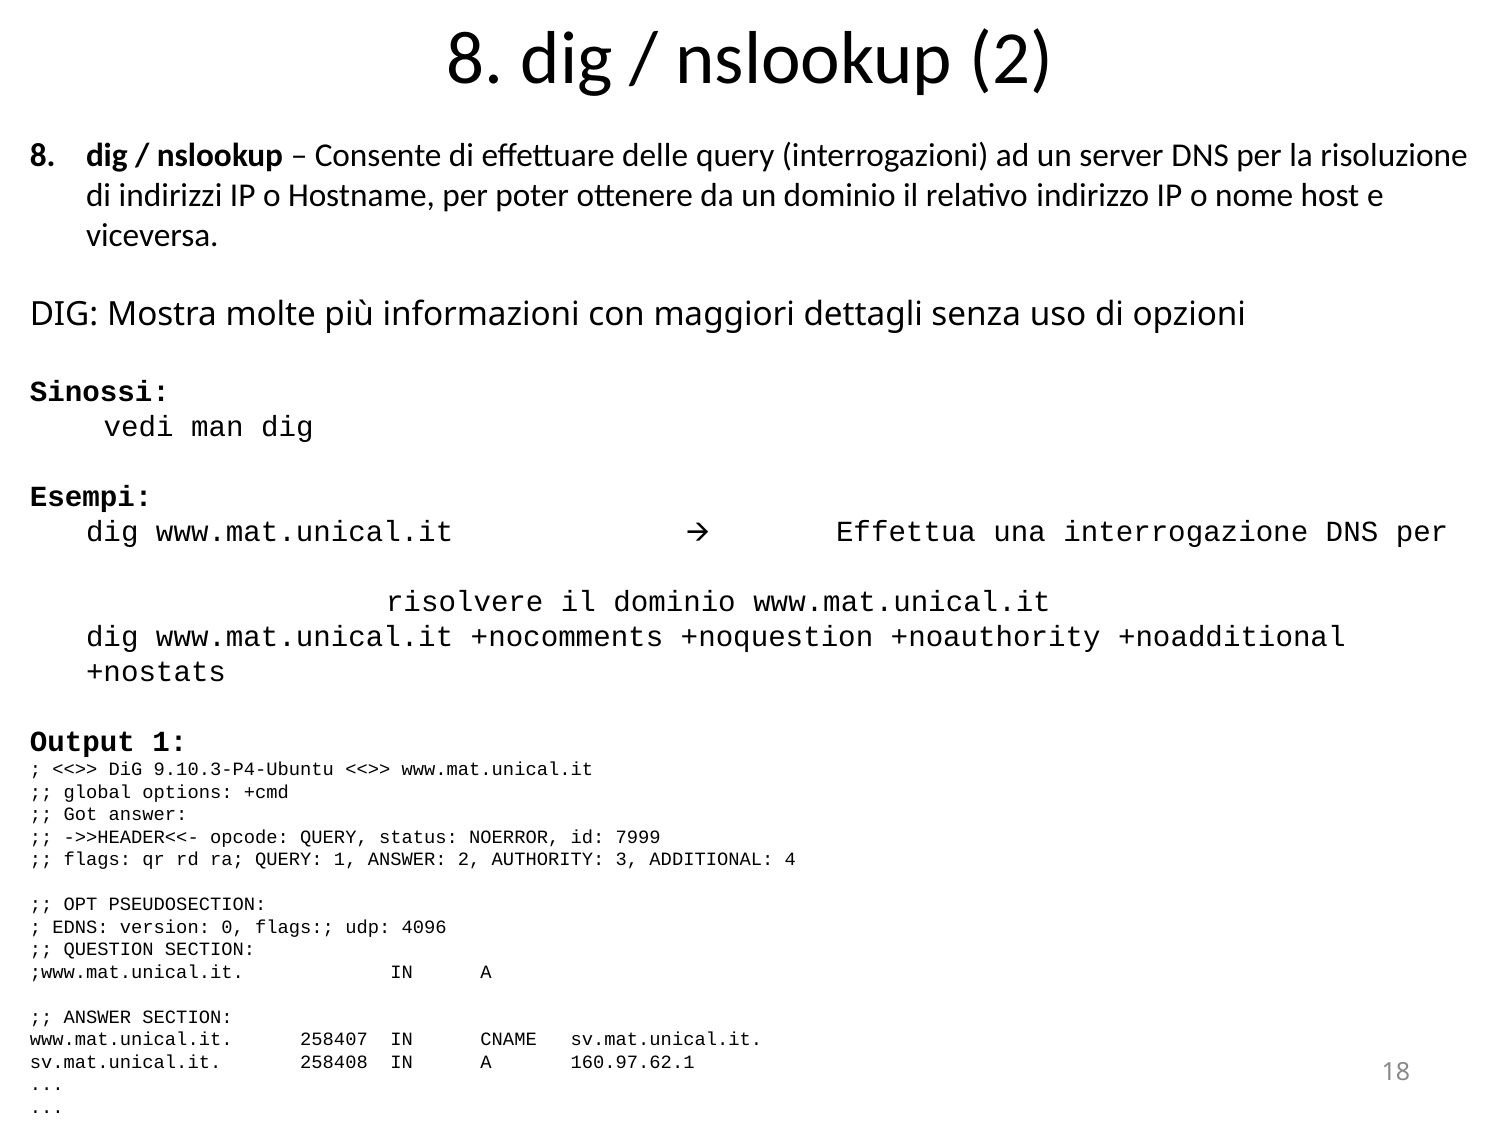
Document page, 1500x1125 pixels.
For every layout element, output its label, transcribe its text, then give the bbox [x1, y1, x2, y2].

text_box dig / nslookup – Consente di effettuare delle query (interrogazioni) ad un server DNS per la risoluzione di indirizzi IP o Hostname, per poter ottenere da un dominio il relativo indirizzo IP o nome host e viceversa. DIG: Mostra molte più informazioni con maggiori dettagli senza uso di opzioni Sinossi: vedi man dig Esempi: dig www.mat.unical.it 🡪 Effettua una interrogazione DNS per risolvere il dominio www.mat.unical.it dig www.mat.unical.it +nocomments +noquestion +noauthority +noadditional +nostats Output 1: ; <<>> DiG 9.10.3-P4-Ubuntu <<>> www.mat.unical.it ;; global options: +cmd ;; Got answer: ;; ->>HEADER<<- opcode: QUERY, status: NOERROR, id: 7999 ;; flags: qr rd ra; QUERY: 1, ANSWER: 2, AUTHORITY: 3, ADDITIONAL: 4 ;; OPT PSEUDOSECTION: ; EDNS: version: 0, flags:; udp: 4096 ;; QUESTION SECTION: ;www.mat.unical.it. IN A ;; ANSWER SECTION: www.mat.unical.it. 258407 IN CNAME sv.mat.unical.it. sv.mat.unical.it. 258408 IN A 160.97.62.1 ... ... [14, 125, 1486, 1125]
text_box 8. dig / nslookup (2) [74, 7, 1425, 100]
